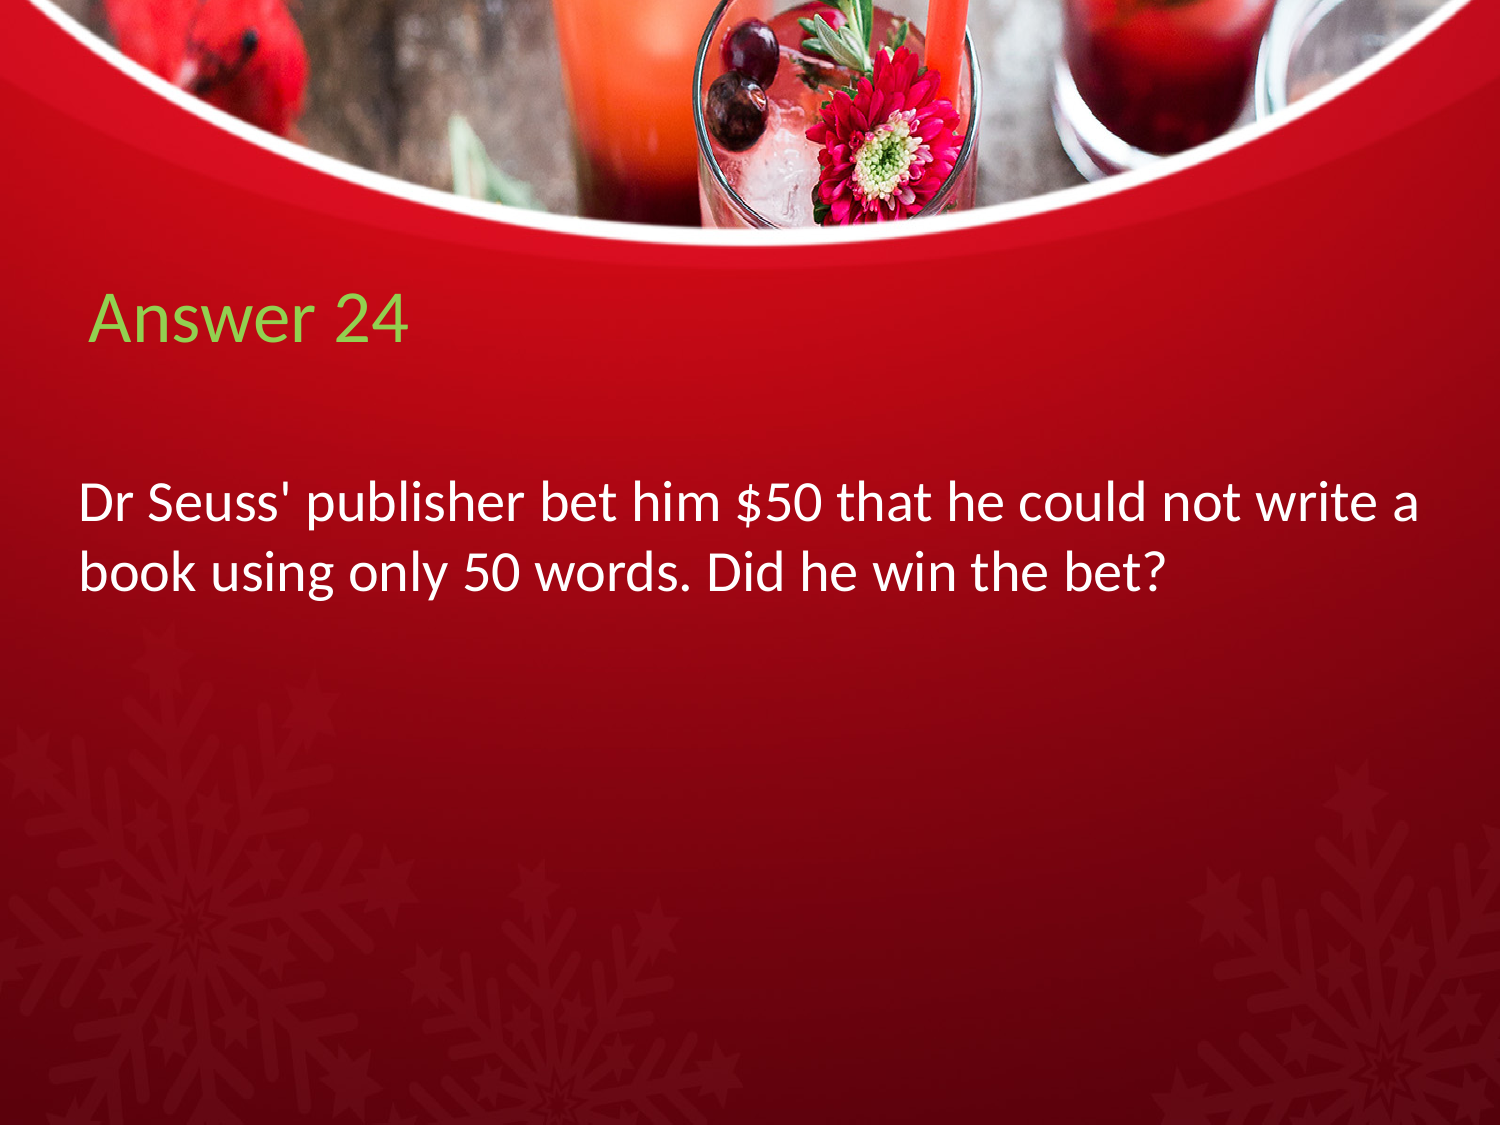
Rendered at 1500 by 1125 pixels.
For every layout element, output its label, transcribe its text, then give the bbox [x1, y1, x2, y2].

picture [0, 0, 1500, 1125]
list Dr Seuss' publisher bet him $50 that he could not write a book using only 50 words. Did he win the bet? [41, 373, 1459, 1035]
title Answer 24 [73, 228, 1427, 373]
